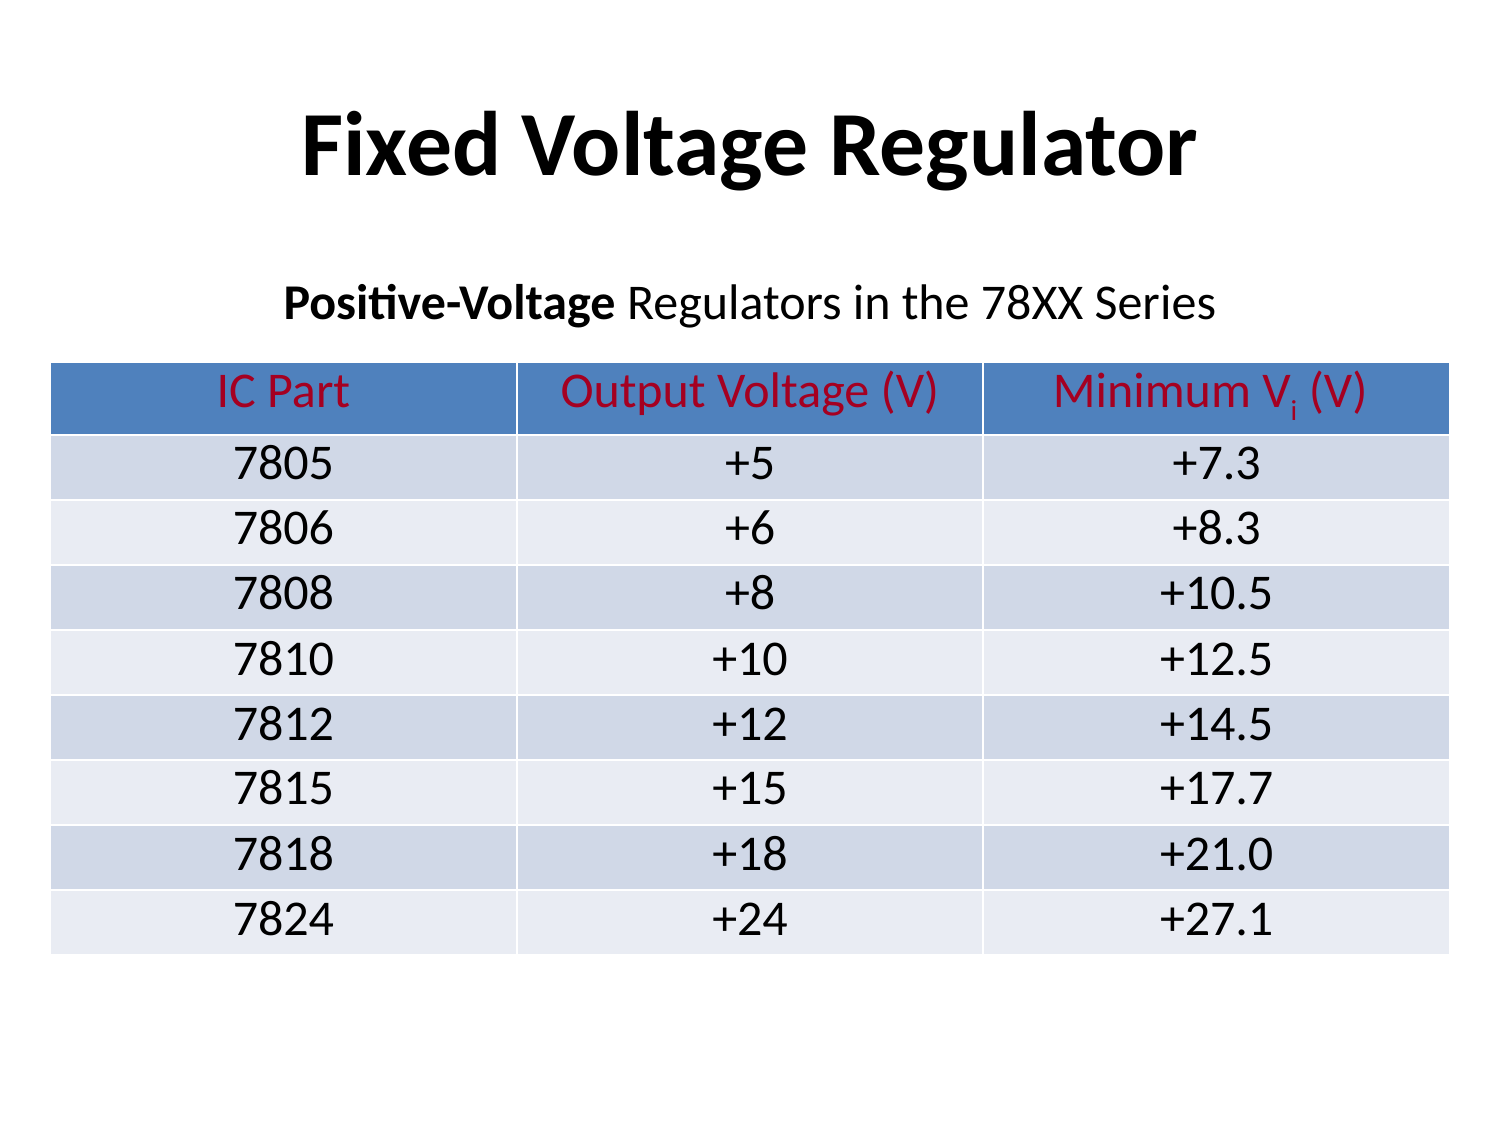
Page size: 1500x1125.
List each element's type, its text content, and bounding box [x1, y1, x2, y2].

table_cell +12 [518, 696, 982, 759]
text_box Positive-Voltage Regulators in the 78XX Series [37, 261, 1463, 337]
table_cell 7824 [51, 891, 516, 954]
table_cell 7806 [51, 501, 516, 564]
table_cell +10.5 [984, 566, 1449, 629]
table_header IC Part [51, 363, 516, 434]
table_cell 7818 [51, 826, 516, 889]
table_cell +24 [518, 891, 982, 954]
table_header Minimum Vi (V) [984, 363, 1449, 434]
table_cell +7.3 [984, 436, 1449, 499]
table_cell 7805 [51, 436, 516, 499]
table_cell +12.5 [984, 631, 1449, 694]
table_cell +8 [518, 566, 982, 629]
title Fixed Voltage Regulator [75, 45, 1425, 233]
table_cell +15 [518, 761, 982, 824]
table_cell +10 [518, 631, 982, 694]
table_cell 7810 [51, 631, 516, 694]
table_cell +21.0 [984, 826, 1449, 889]
table_cell +8.3 [984, 501, 1449, 564]
table_cell 7808 [51, 566, 516, 629]
table_cell +18 [518, 826, 982, 889]
table_cell +27.1 [984, 891, 1449, 954]
table_cell +5 [518, 436, 982, 499]
table_cell +17.7 [984, 761, 1449, 824]
table_cell 7812 [51, 696, 516, 759]
table_header Output Voltage (V) [518, 363, 982, 434]
table_cell +6 [518, 501, 982, 564]
table_cell 7815 [51, 761, 516, 824]
table_cell +14.5 [984, 696, 1449, 759]
